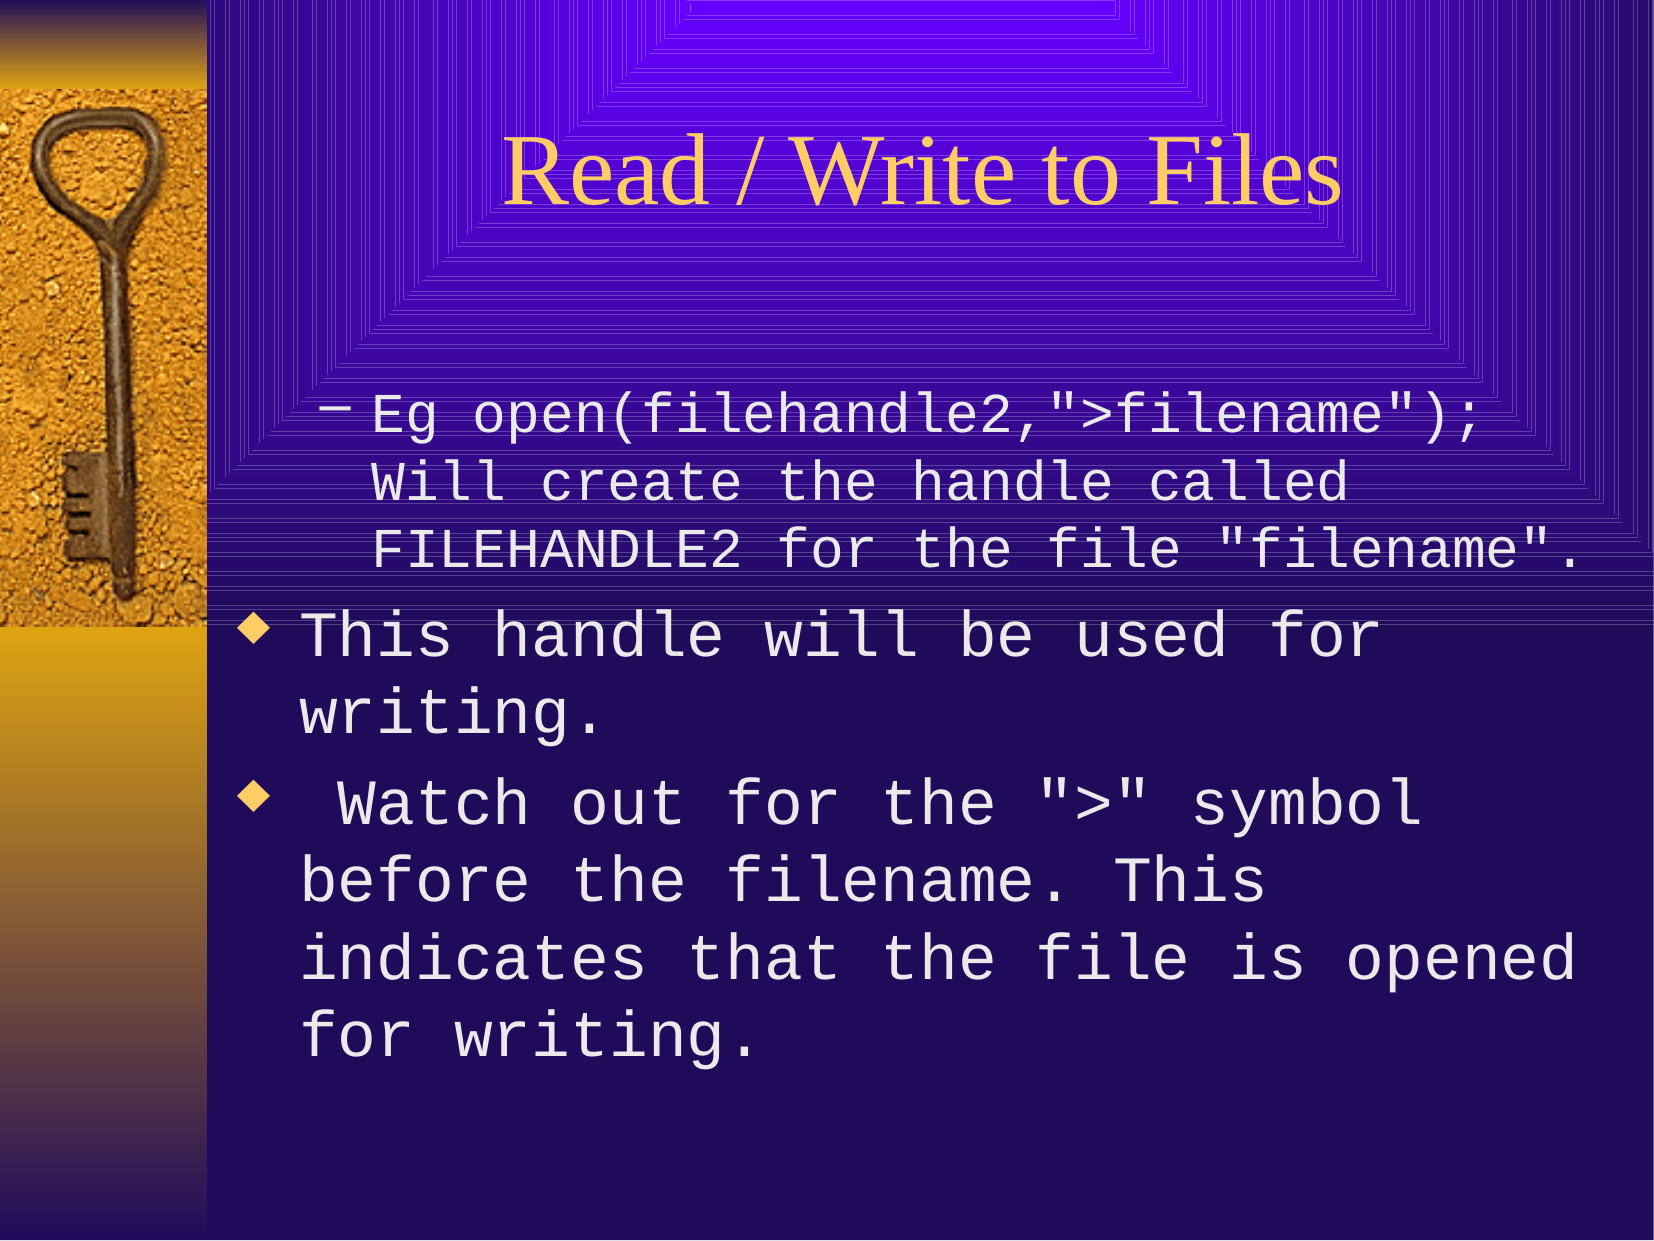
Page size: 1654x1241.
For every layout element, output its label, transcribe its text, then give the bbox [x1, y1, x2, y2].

list Eg open(filehandle2,">filename"); Will create the handle called FILEHANDLE2 for the file "filename". This handle will be used for writing. Watch out for the ">" symbol before the filename. This indicates that the file is opened for writing. [220, 288, 1627, 1103]
title Read / Write to Files [220, 54, 1627, 274]
picture [0, 89, 207, 627]
